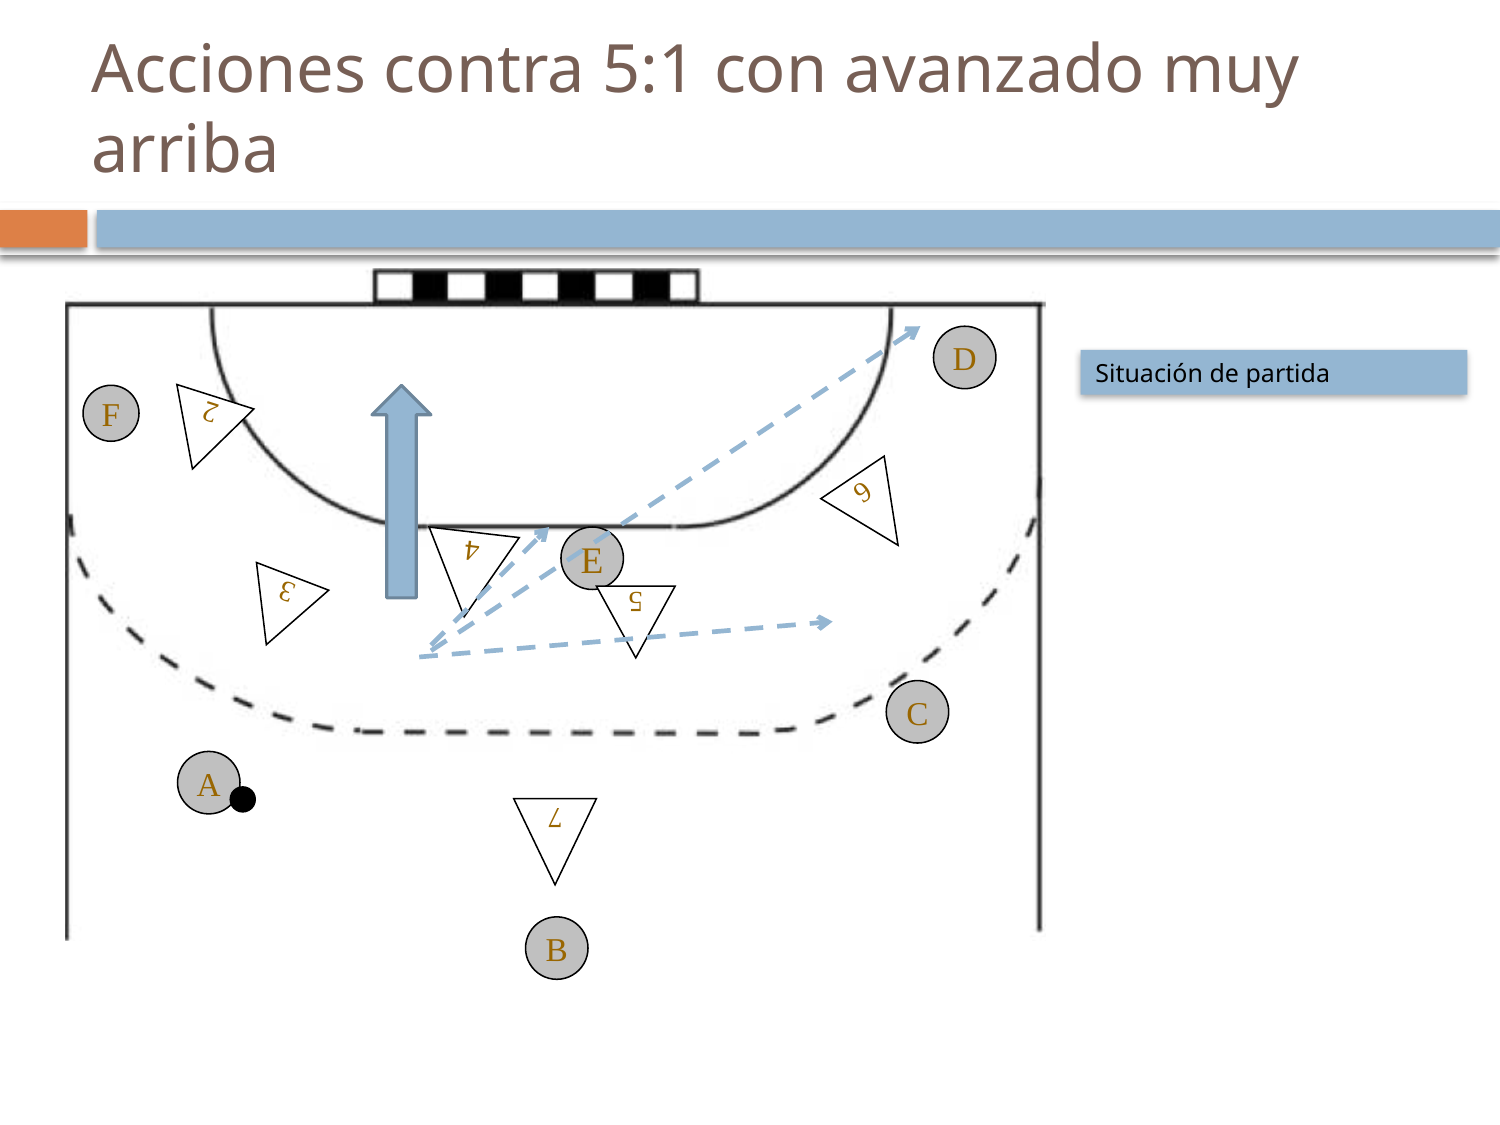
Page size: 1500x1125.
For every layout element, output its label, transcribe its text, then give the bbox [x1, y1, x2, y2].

text_box B [525, 951, 588, 980]
picture [64, 266, 1046, 941]
text_box [75, 326, 1471, 1006]
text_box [418, 621, 427, 658]
text_box Situación de partida [1080, 349, 1468, 395]
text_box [430, 325, 921, 652]
title Acciones contra 5:1 con avanzado muy arriba [76, 66, 1427, 146]
